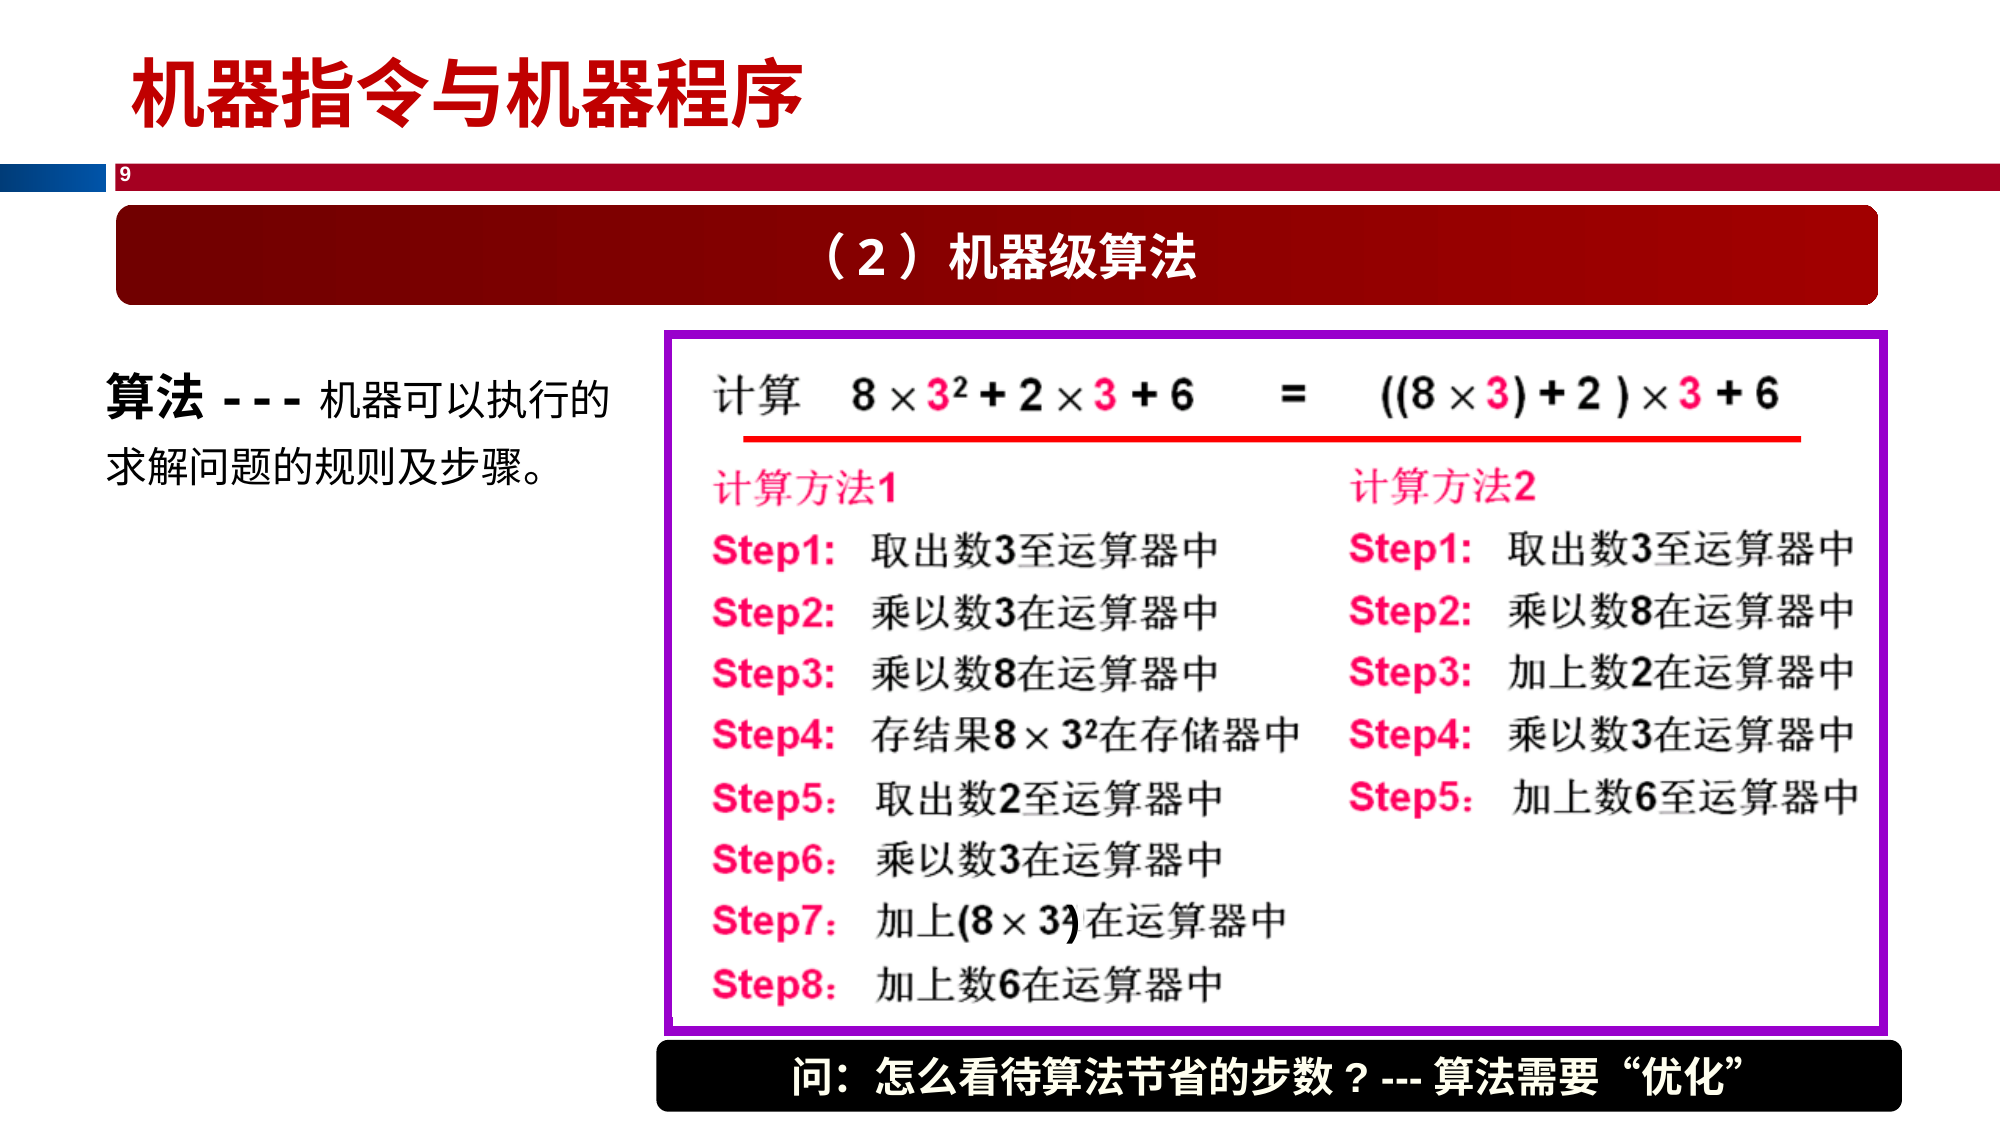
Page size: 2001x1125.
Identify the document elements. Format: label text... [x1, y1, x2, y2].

text_box 问：怎么看待算法节省的步数? ---算法需要“优化” [656, 1039, 1902, 1112]
picture [701, 450, 1323, 1019]
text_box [672, 338, 1879, 1027]
picture [1332, 448, 1867, 830]
text_box 机器指令与机器程序 [116, 29, 1867, 155]
text_box （2）机器级算法 [114, 203, 1880, 307]
picture [1251, 363, 1813, 428]
text_box 算法---机器可以执行的求解问题的规则及步骤。 [90, 339, 649, 498]
picture [699, 360, 1228, 431]
